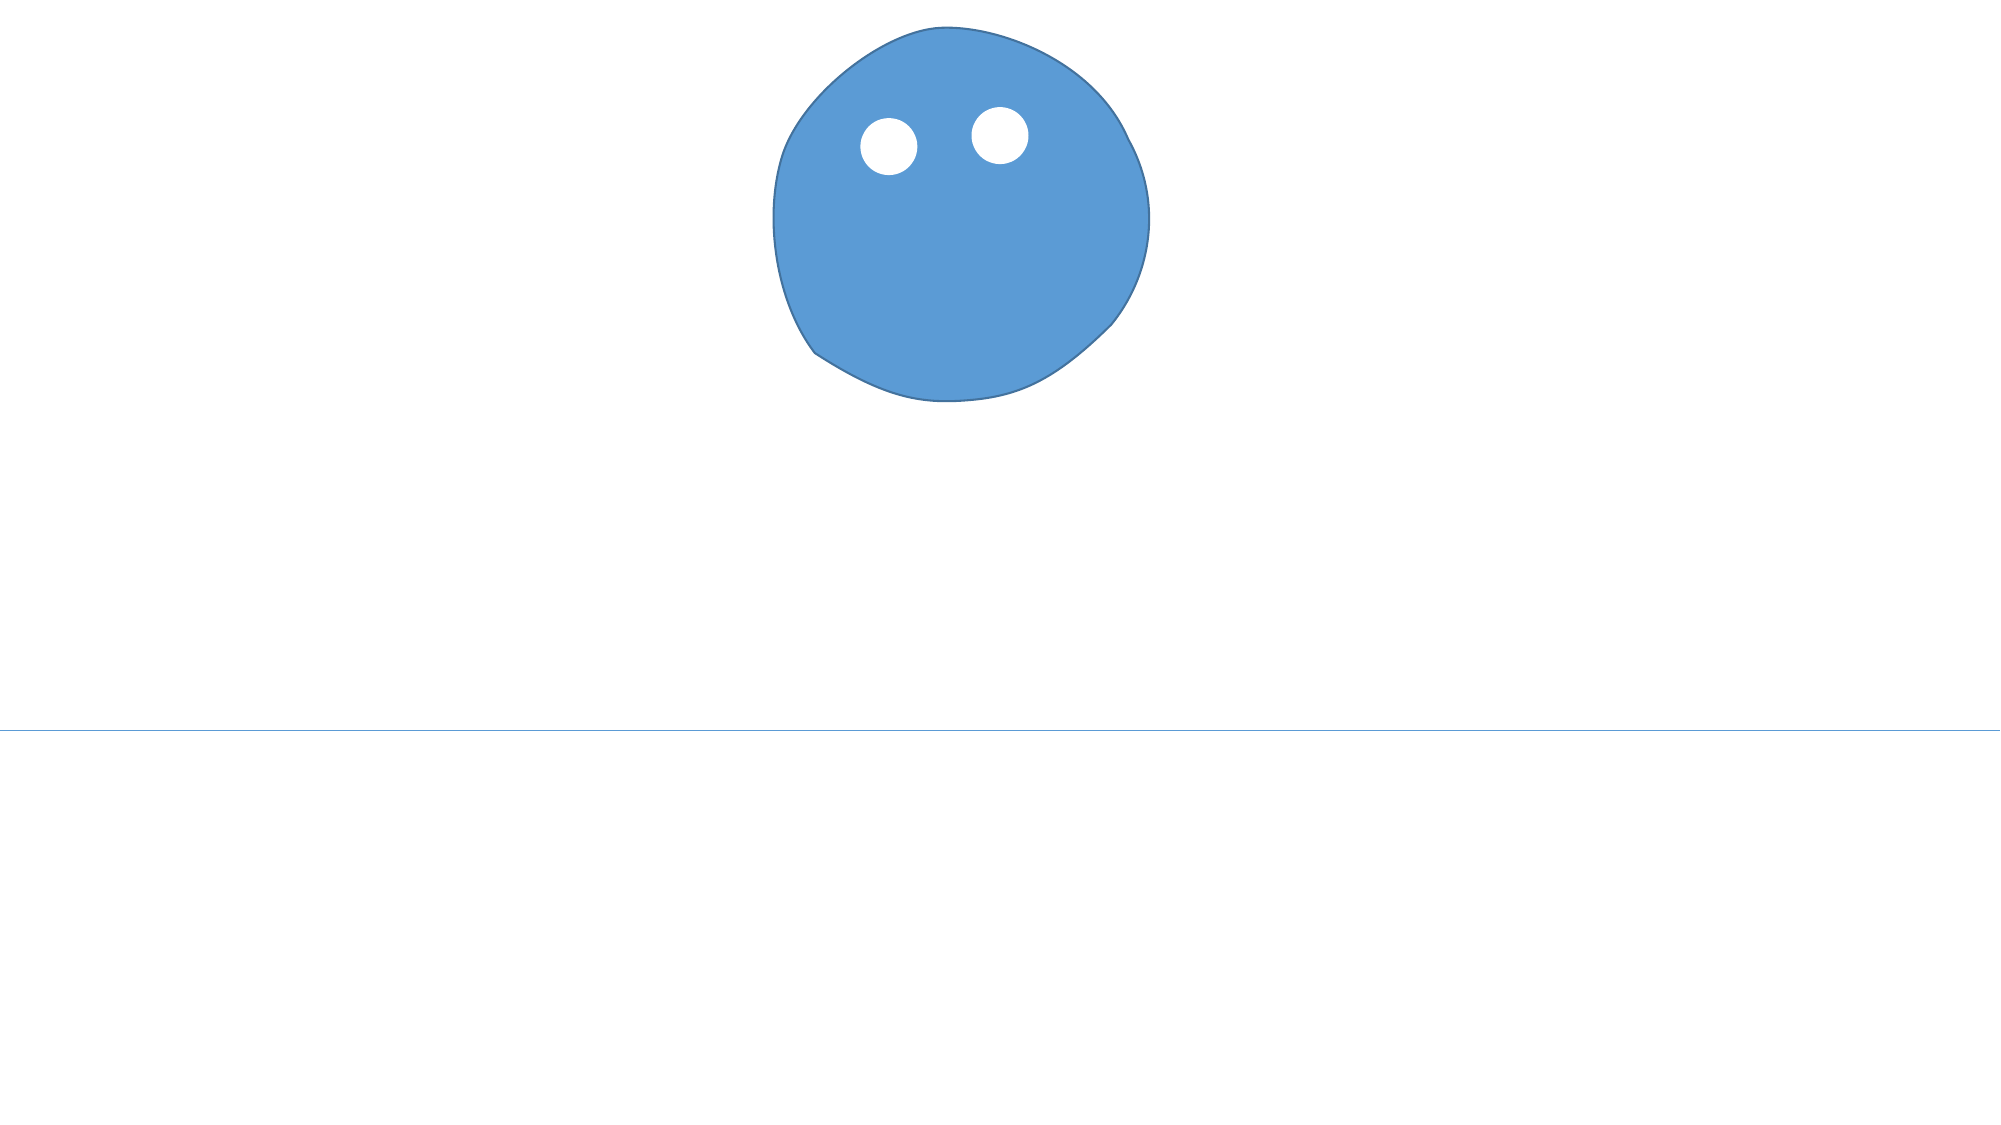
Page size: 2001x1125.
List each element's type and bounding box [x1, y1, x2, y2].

text_box [772, 26, 1151, 403]
text_box [970, 106, 1030, 166]
text_box [859, 117, 919, 177]
